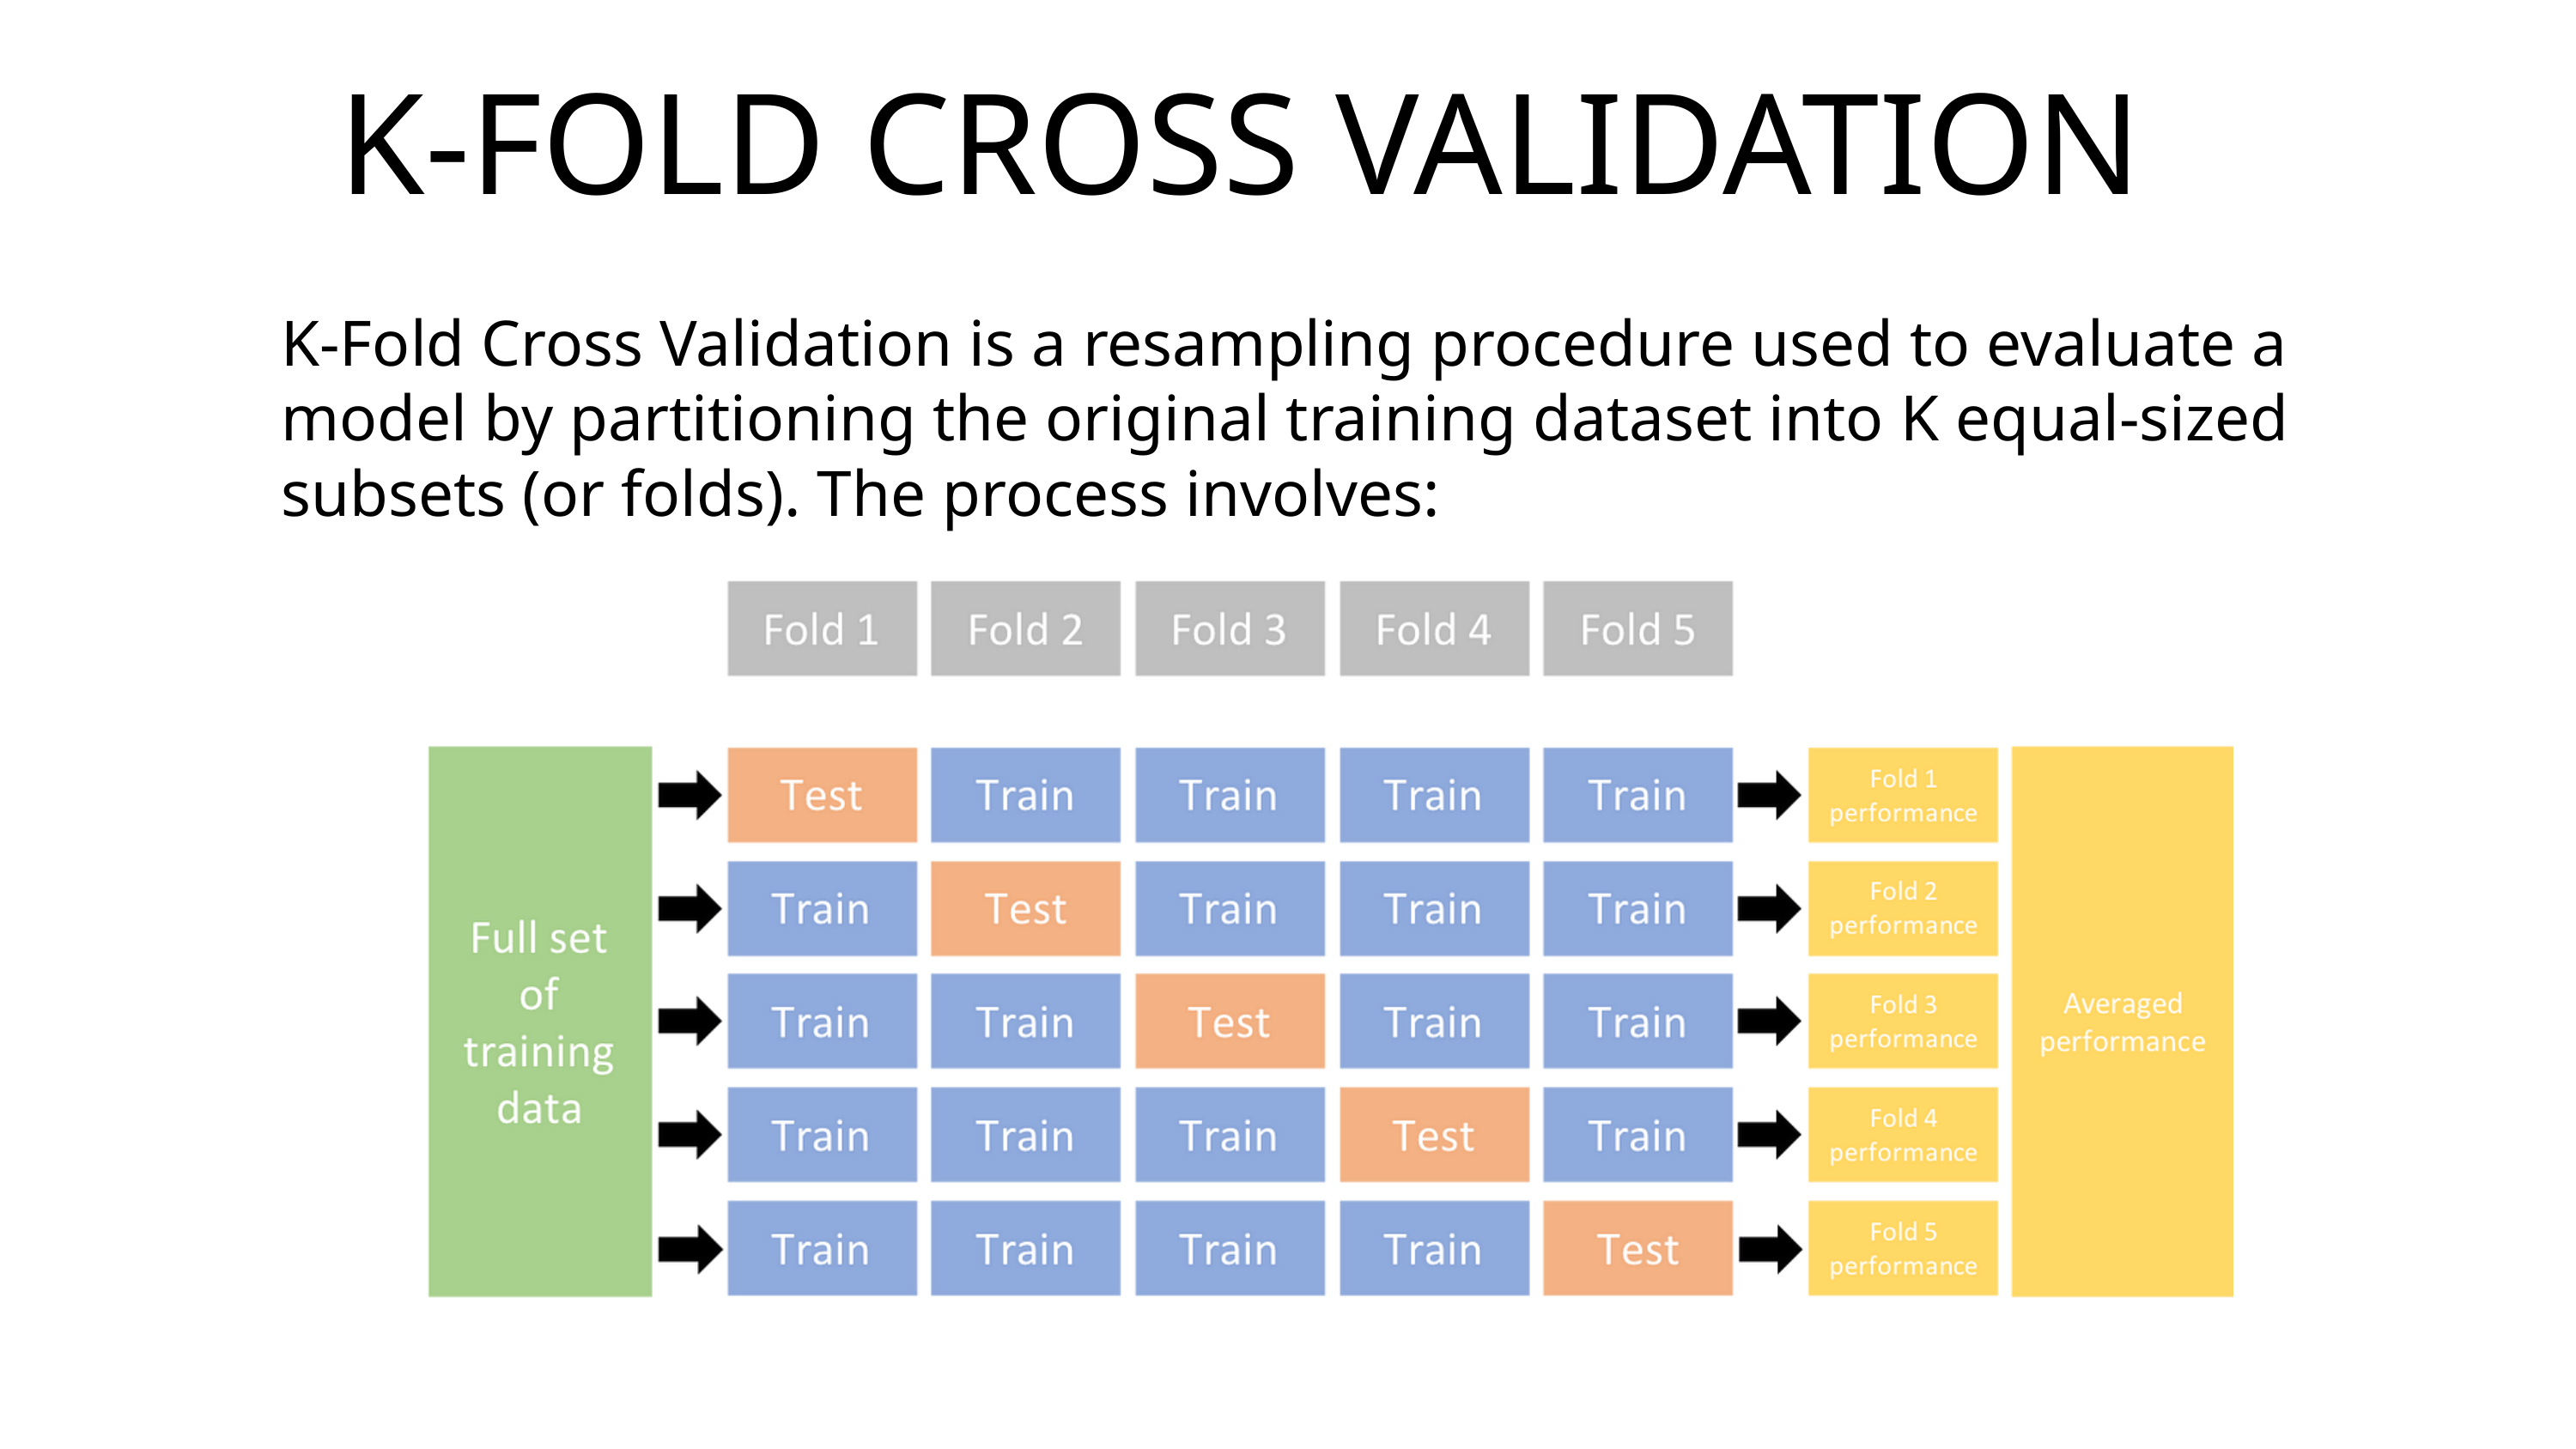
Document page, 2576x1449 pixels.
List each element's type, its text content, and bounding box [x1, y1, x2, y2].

text_box [427, 1290, 2233, 1304]
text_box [229, 187, 2432, 1282]
text_box K-FOLD CROSS VALIDATION [338, 54, 2541, 390]
